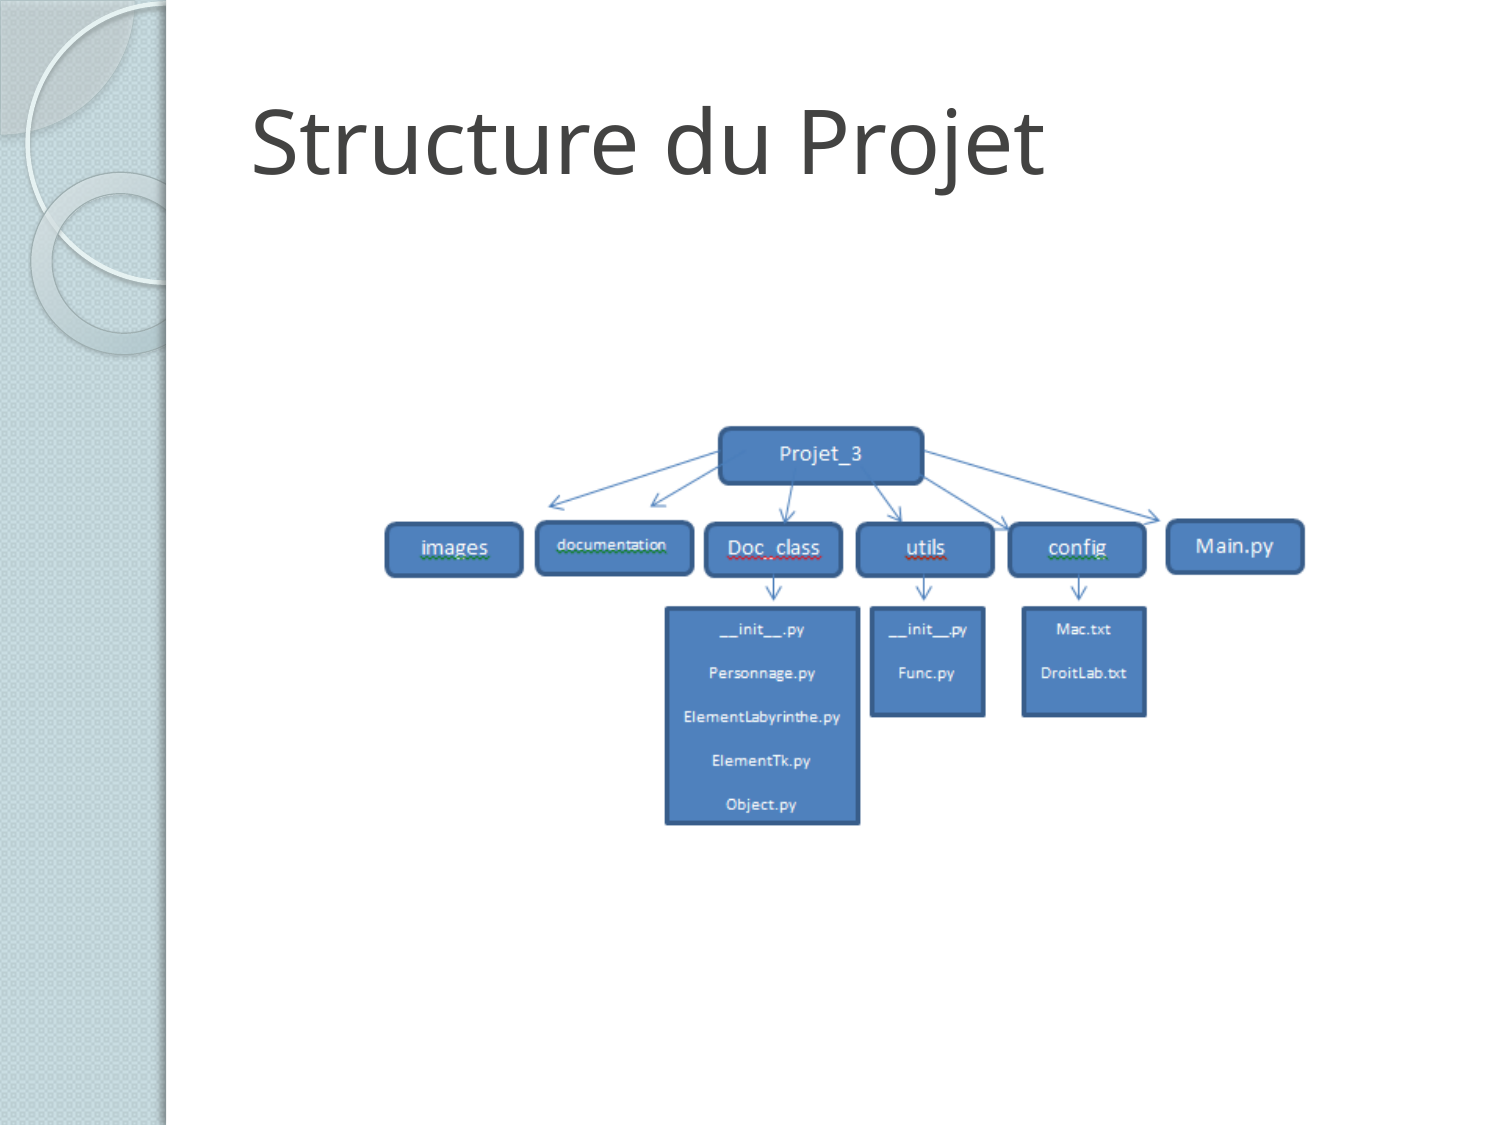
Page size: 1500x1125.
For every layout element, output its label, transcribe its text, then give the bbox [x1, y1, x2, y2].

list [341, 380, 1360, 882]
title Structure du Projet [235, 45, 1466, 233]
